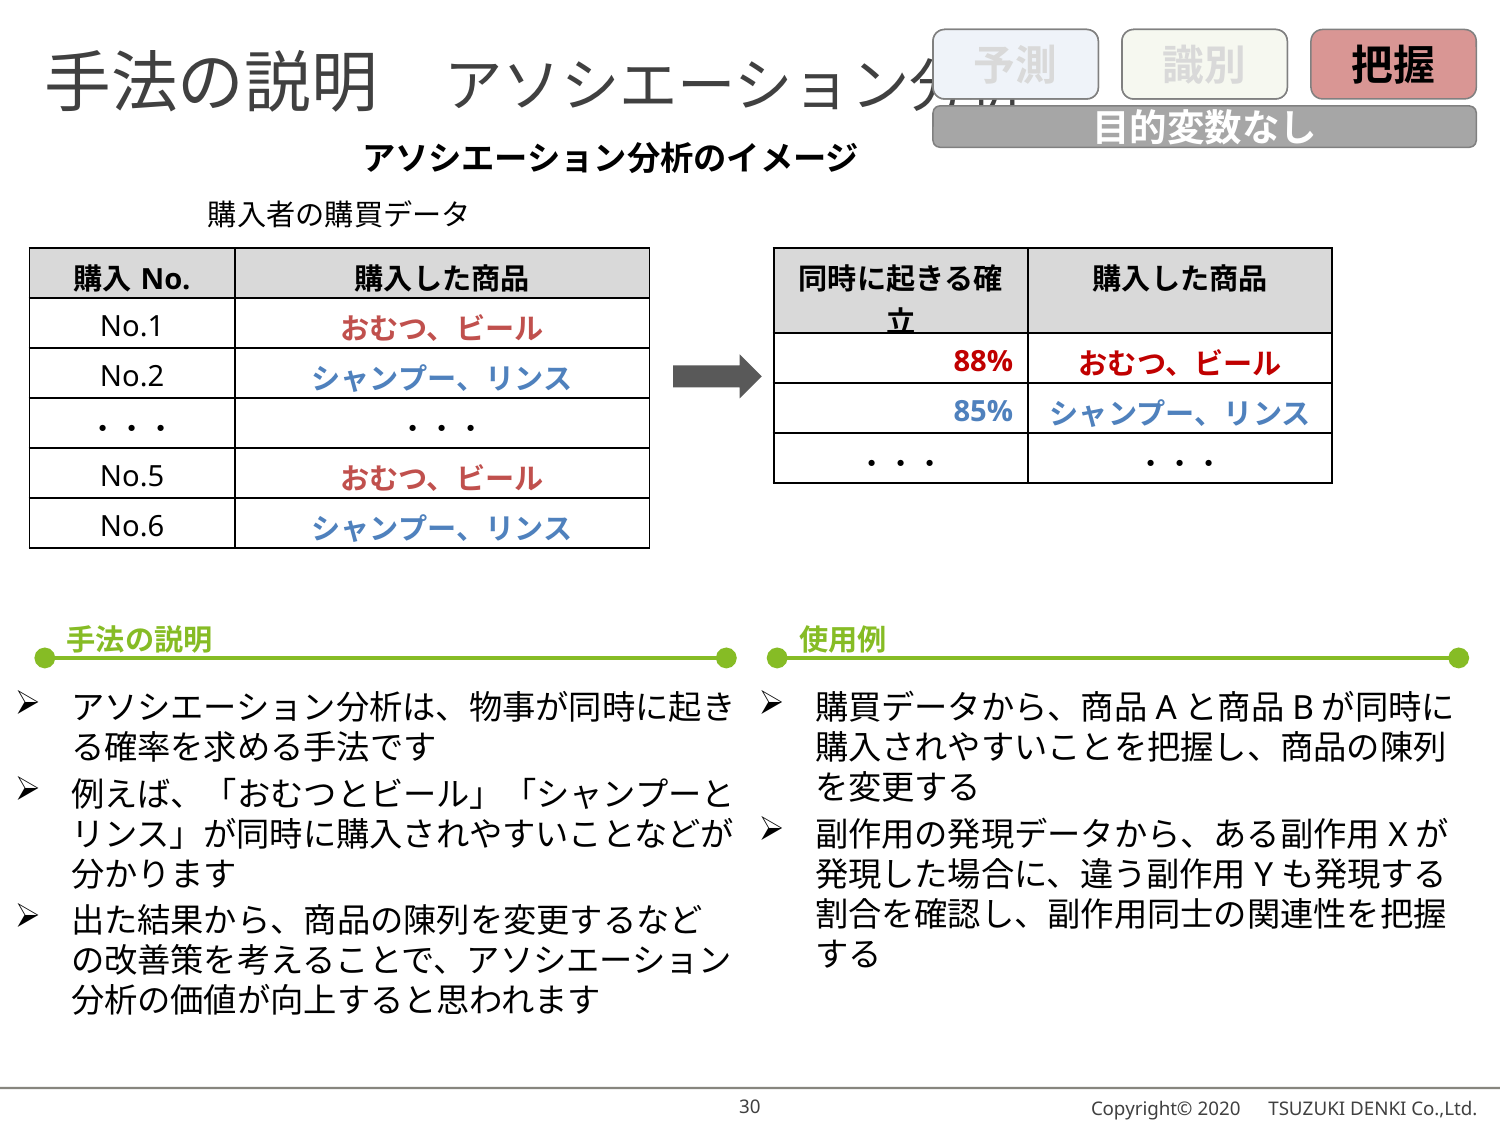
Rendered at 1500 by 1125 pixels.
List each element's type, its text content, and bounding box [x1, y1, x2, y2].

text_box 把握 [1308, 27, 1479, 102]
table_cell おむつ、ビール [236, 299, 649, 347]
table_cell おむつ、ビール [1029, 334, 1331, 382]
table_cell ・・・ [30, 399, 234, 447]
text_box 購入者の購買データ [29, 188, 650, 239]
table_cell No.1 [30, 299, 234, 347]
title 手法の説明 アソシエーション分析 [29, 29, 1500, 130]
table_cell No.2 [30, 349, 234, 397]
slide_number 30 [705, 1091, 795, 1125]
text_box [930, 27, 1101, 102]
table_cell ・・・ [1029, 434, 1331, 482]
table_header 購入した商品 [1029, 249, 1331, 332]
table_header 購入した商品 [236, 249, 649, 297]
table_cell No.5 [30, 449, 234, 497]
text_box アソシエーション分析は、物事が同時に起きる確率を求める手法です 例えば、「おむつとビール」「シャンプーとリンス」が同時に購入されやすいことなどが分かります 出た結果から、商品の陳列を変更するなどの改善策を考えることで、アソシエーション分析の価値が向上すると思われます [0, 679, 744, 1063]
footer Copyright© 2020 TSUZUKI DENKI Co.,Ltd. [832, 1091, 1493, 1125]
table_header 同時に起きる確立 [775, 249, 1027, 332]
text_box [776, 610, 1459, 666]
table_cell シャンプー、リンス [236, 349, 649, 397]
text_box [671, 352, 764, 401]
text_box [1119, 27, 1290, 102]
table_cell シャンプー、リンス [1029, 384, 1331, 432]
table_header 購入No. [30, 249, 234, 297]
table_cell 88% [775, 334, 1027, 382]
text_box 目的変数なし [930, 103, 1479, 150]
table_cell シャンプー、リンス [236, 499, 649, 547]
text_box 購買データから、商品Aと商品Bが同時に購入されやすいことを把握し、商品の陳列を変更する 副作用の発現データから、ある副作用Xが発現した場合に、違う副作用Yも発現する割合を確認し、副作用同士の関連性を把握する [744, 679, 1494, 1063]
table_cell ・・・ [775, 434, 1027, 482]
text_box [44, 610, 727, 666]
table_cell おむつ、ビール [236, 449, 649, 497]
table_cell 85% [775, 384, 1027, 432]
table_cell No.6 [30, 499, 234, 547]
text_box [748, 679, 1499, 1071]
text_box アソシエーション分析のイメージ [347, 129, 874, 185]
table_cell ・・・ [236, 399, 649, 447]
